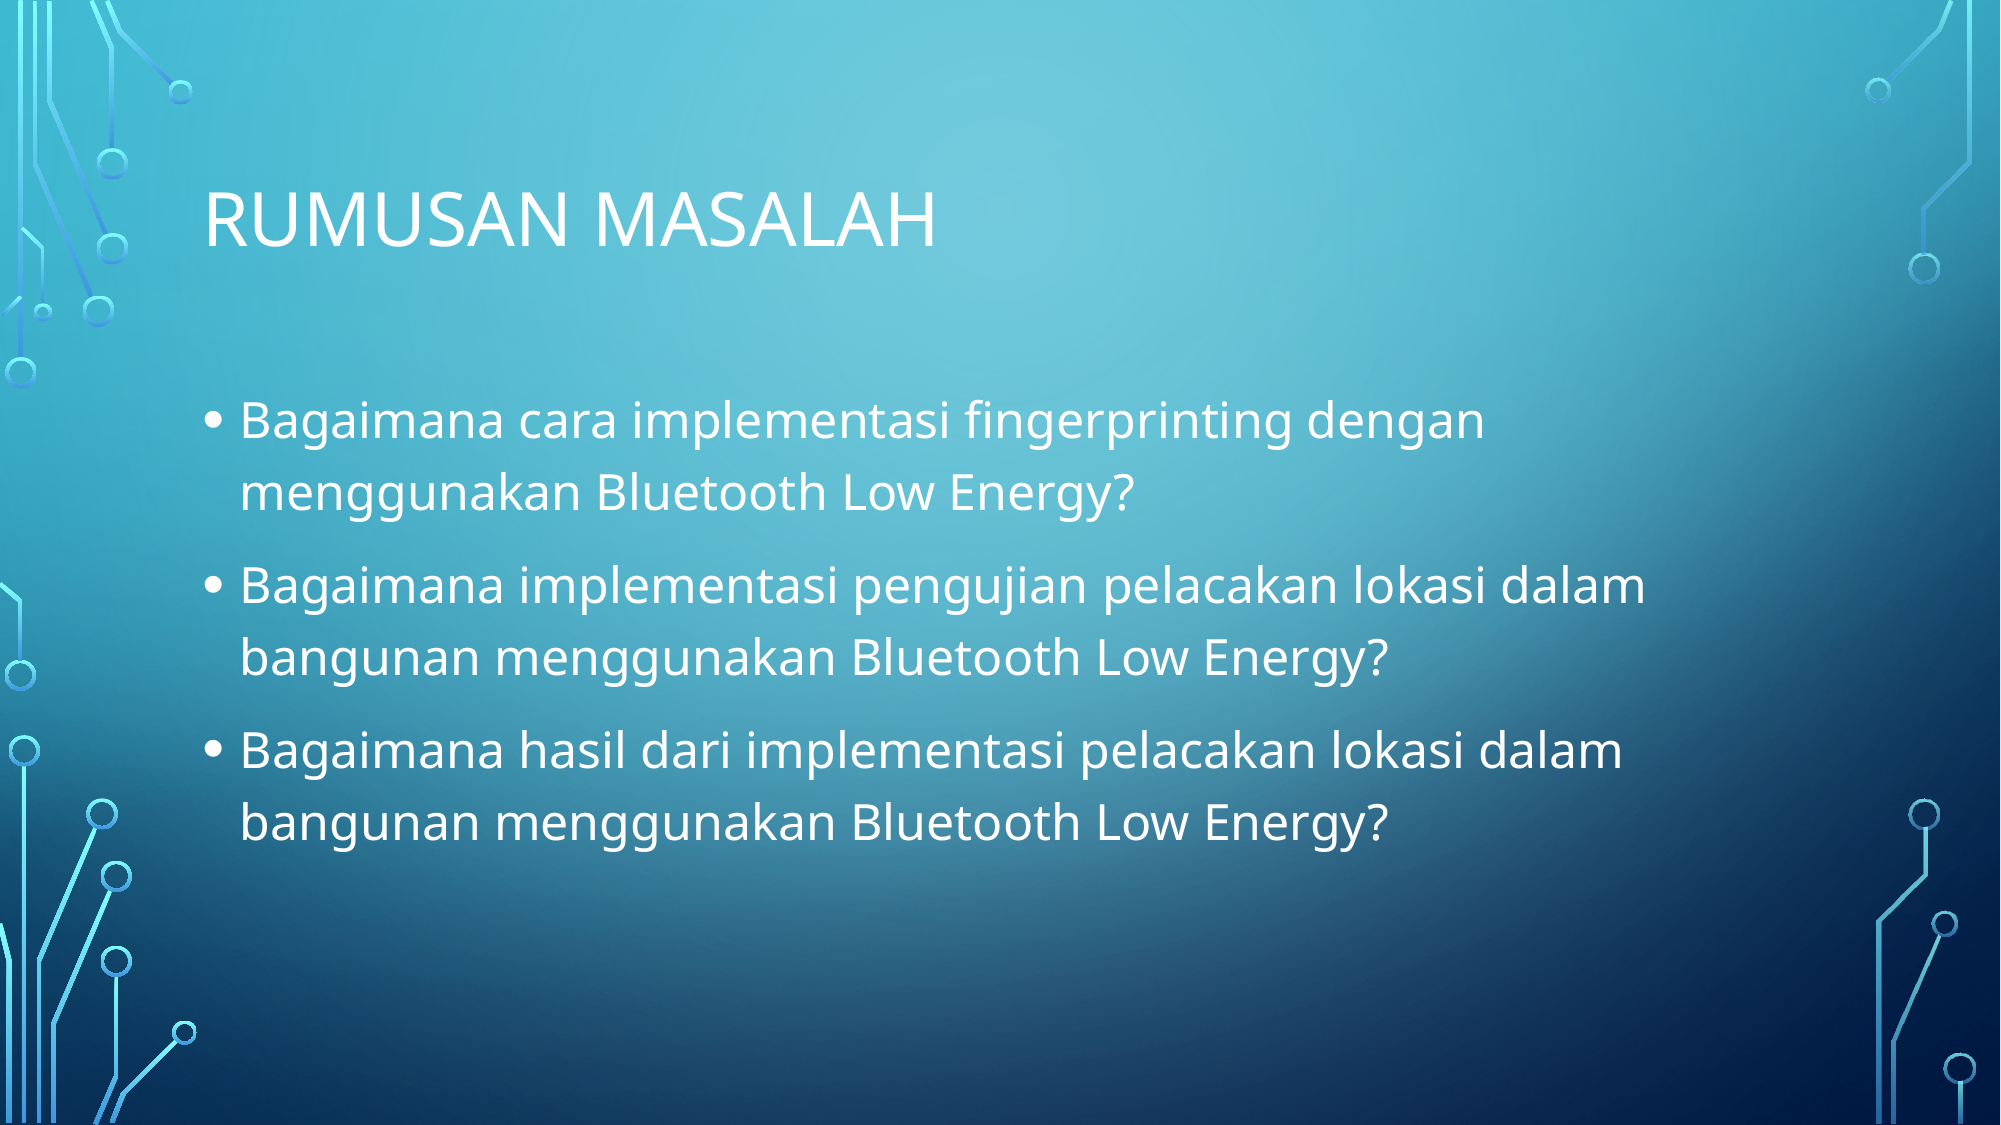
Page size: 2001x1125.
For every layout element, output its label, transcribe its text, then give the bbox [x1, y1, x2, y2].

list Bagaimana cara implementasi fingerprinting dengan menggunakan Bluetooth Low Energy? Bagaimana implementasi pengujian pelacakan lokasi dalam bangunan menggunakan Bluetooth Low Energy? Bagaimana hasil dari implementasi pelacakan lokasi dalam bangunan menggunakan Bluetooth Low Energy? [187, 369, 1813, 950]
title Rumusan masalah [187, 101, 1813, 344]
